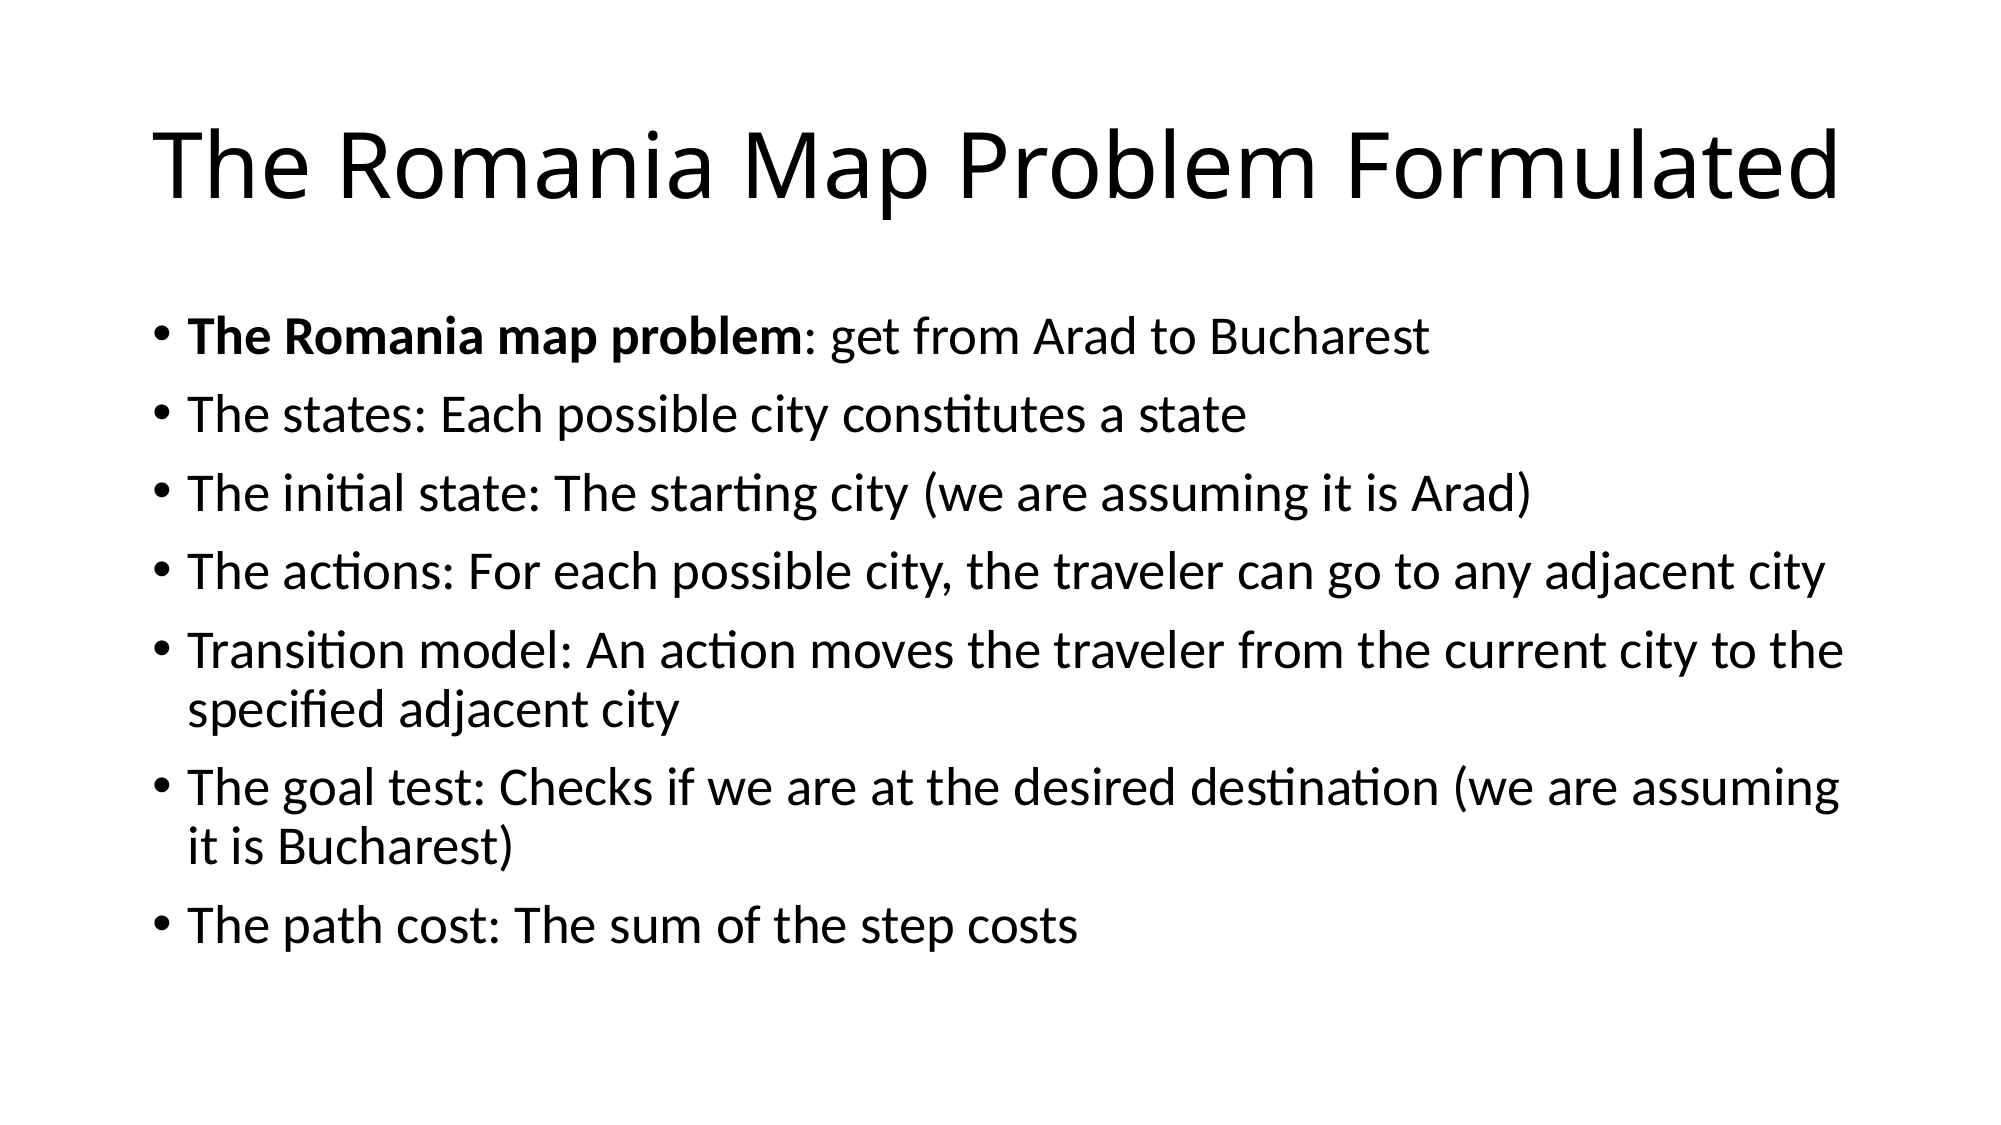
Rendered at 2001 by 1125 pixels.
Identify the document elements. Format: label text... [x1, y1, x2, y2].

title The Romania Map Problem Formulated [137, 59, 1863, 278]
list The Romania map problem: get from Arad to Bucharest The states: Each possible city constitutes a state The initial state: The starting city (we are assuming it is Arad) The actions: For each possible city, the traveler can go to any adjacent city Transition model: An action moves the traveler from the current city to the specified adjacent city The goal test: Checks if we are at the desired destination (we are assuming it is Bucharest) The path cost: The sum of the step costs [137, 299, 1863, 1014]
